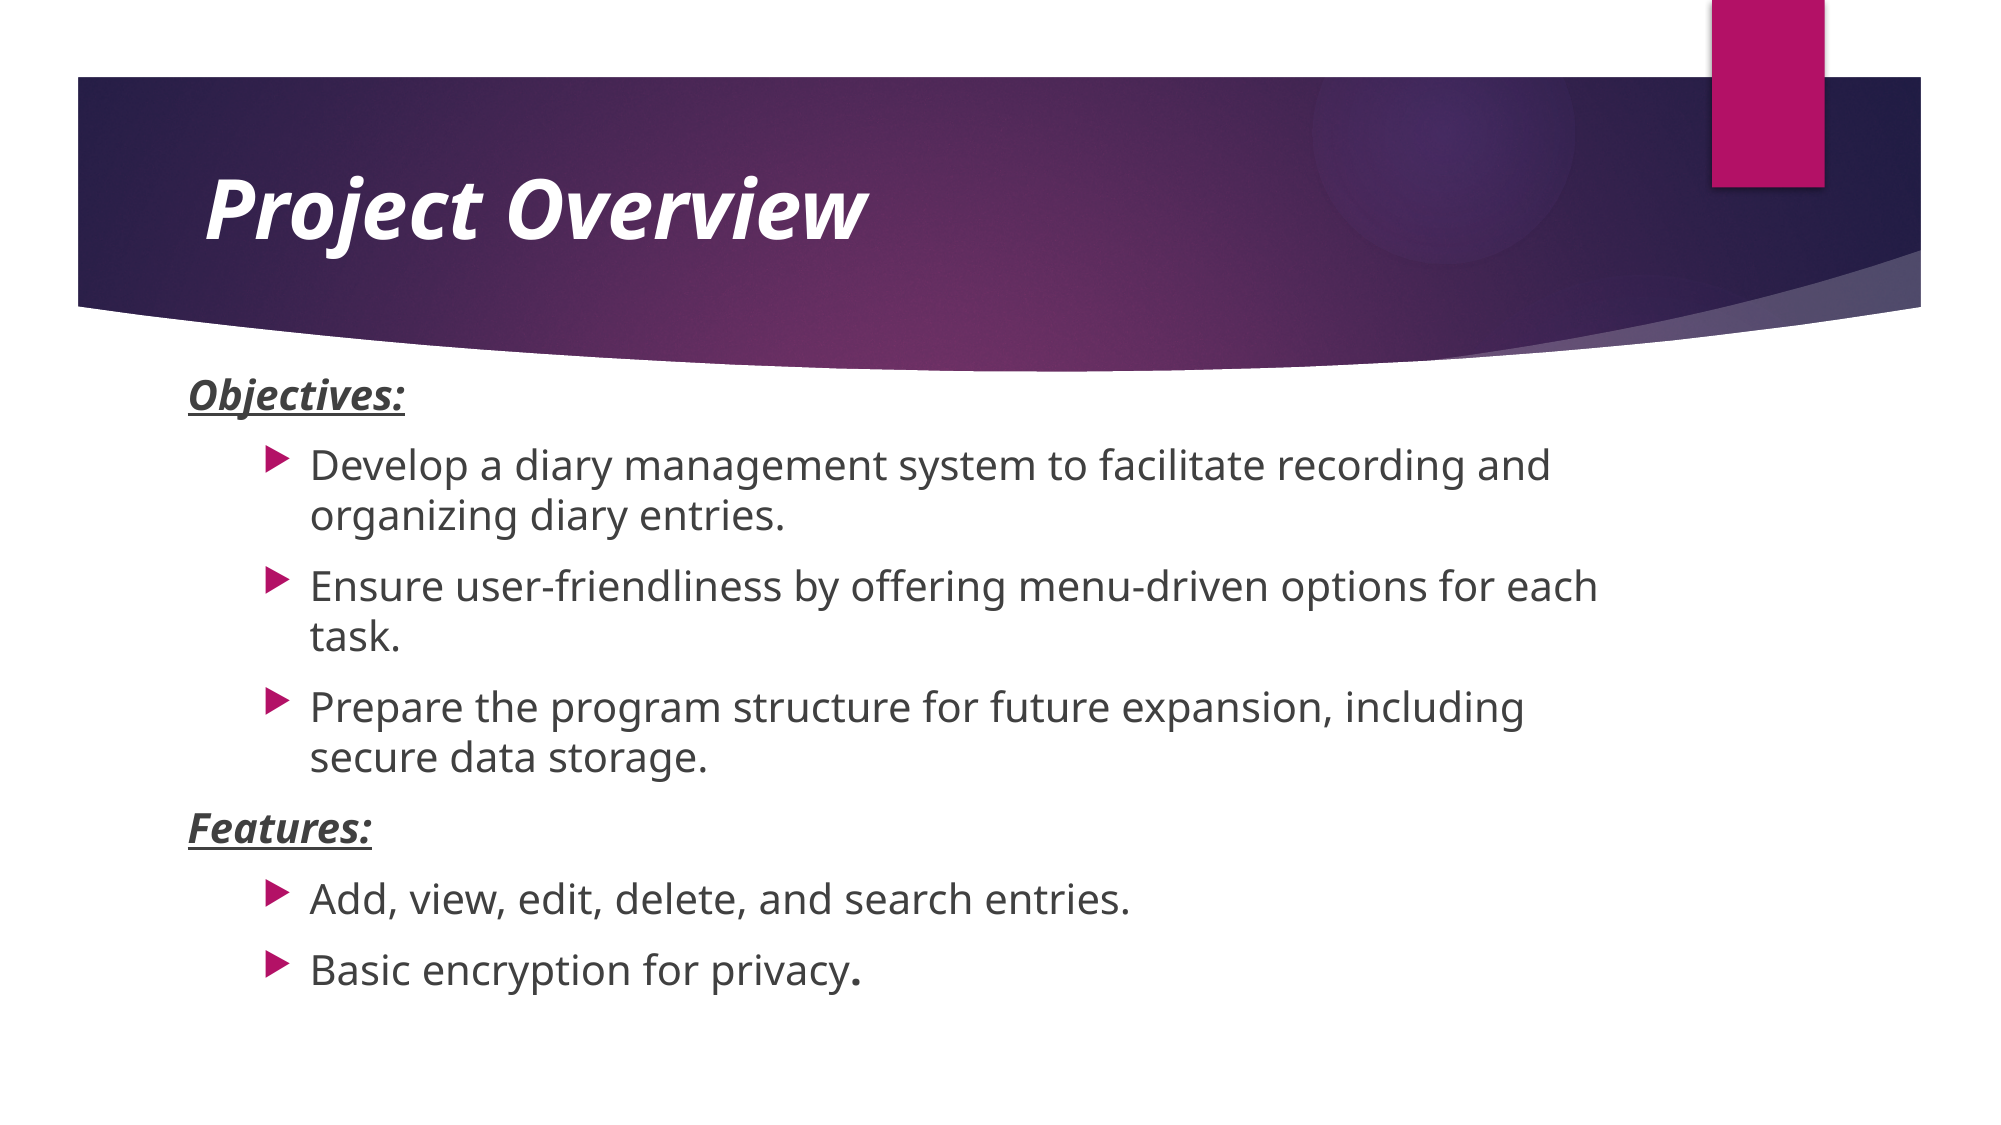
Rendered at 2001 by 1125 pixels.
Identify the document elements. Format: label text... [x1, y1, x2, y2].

list Objectives: Develop a diary management system to facilitate recording and organizing diary entries. Ensure user-friendliness by offering menu-driven options for each task. Prepare the program structure for future expansion, including secure data storage. Features: Add, view, edit, delete, and search entries. Basic encryption for privacy. [172, 148, 1670, 1023]
